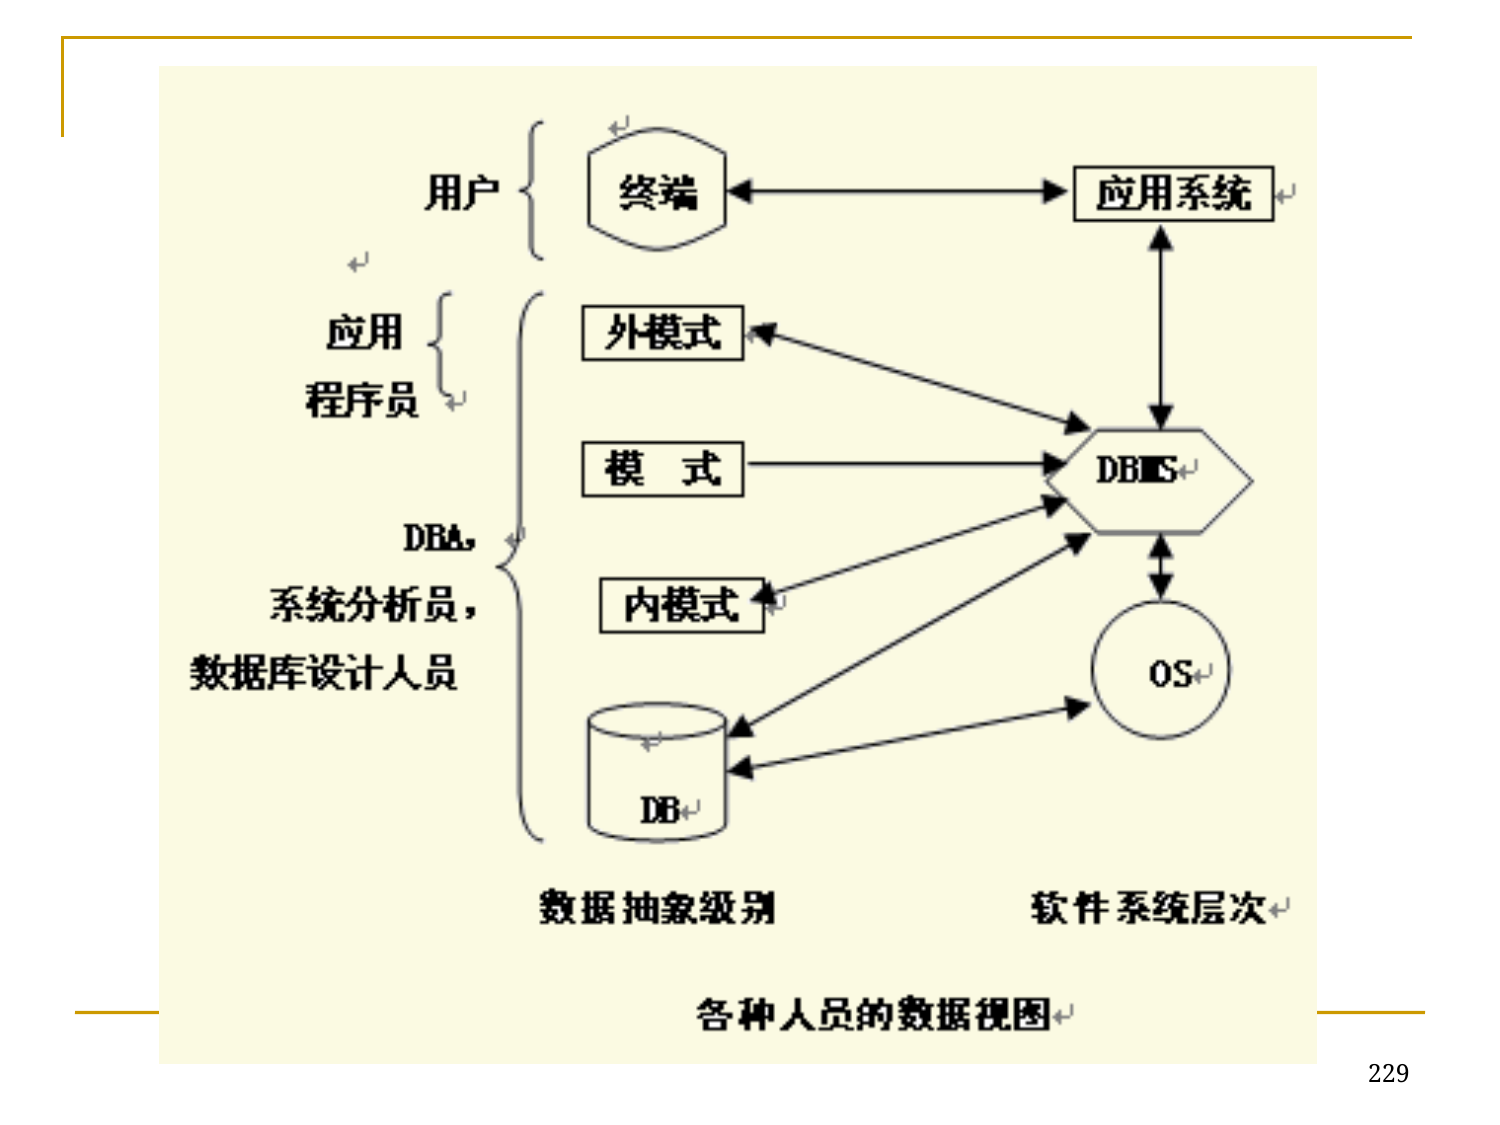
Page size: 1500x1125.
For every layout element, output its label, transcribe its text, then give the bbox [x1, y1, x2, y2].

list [159, 66, 1318, 1065]
slide_number 229 [1074, 1023, 1426, 1100]
